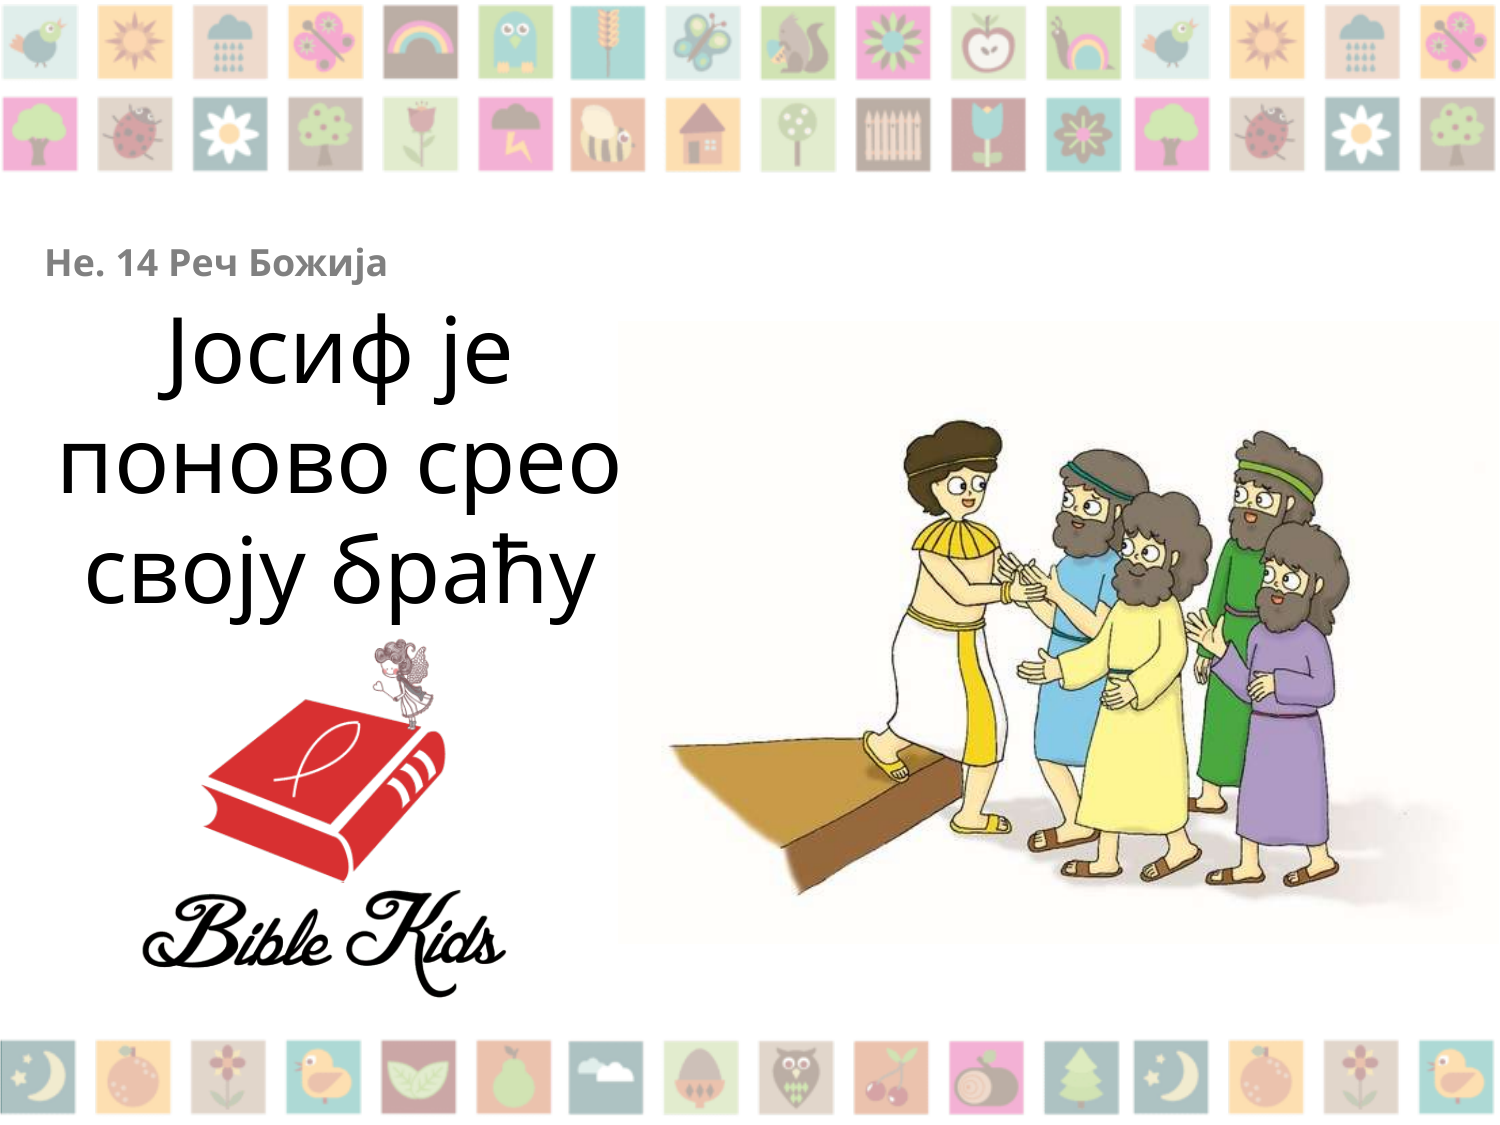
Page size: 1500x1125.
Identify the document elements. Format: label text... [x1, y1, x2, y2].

text_box Не. 14 Реч Божија [29, 231, 526, 284]
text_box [0, 1028, 1500, 1118]
text_box Јосиф је поново срео своју браћу [17, 284, 663, 630]
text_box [0, 3, 1500, 181]
picture [618, 321, 1500, 945]
picture [117, 600, 544, 1027]
